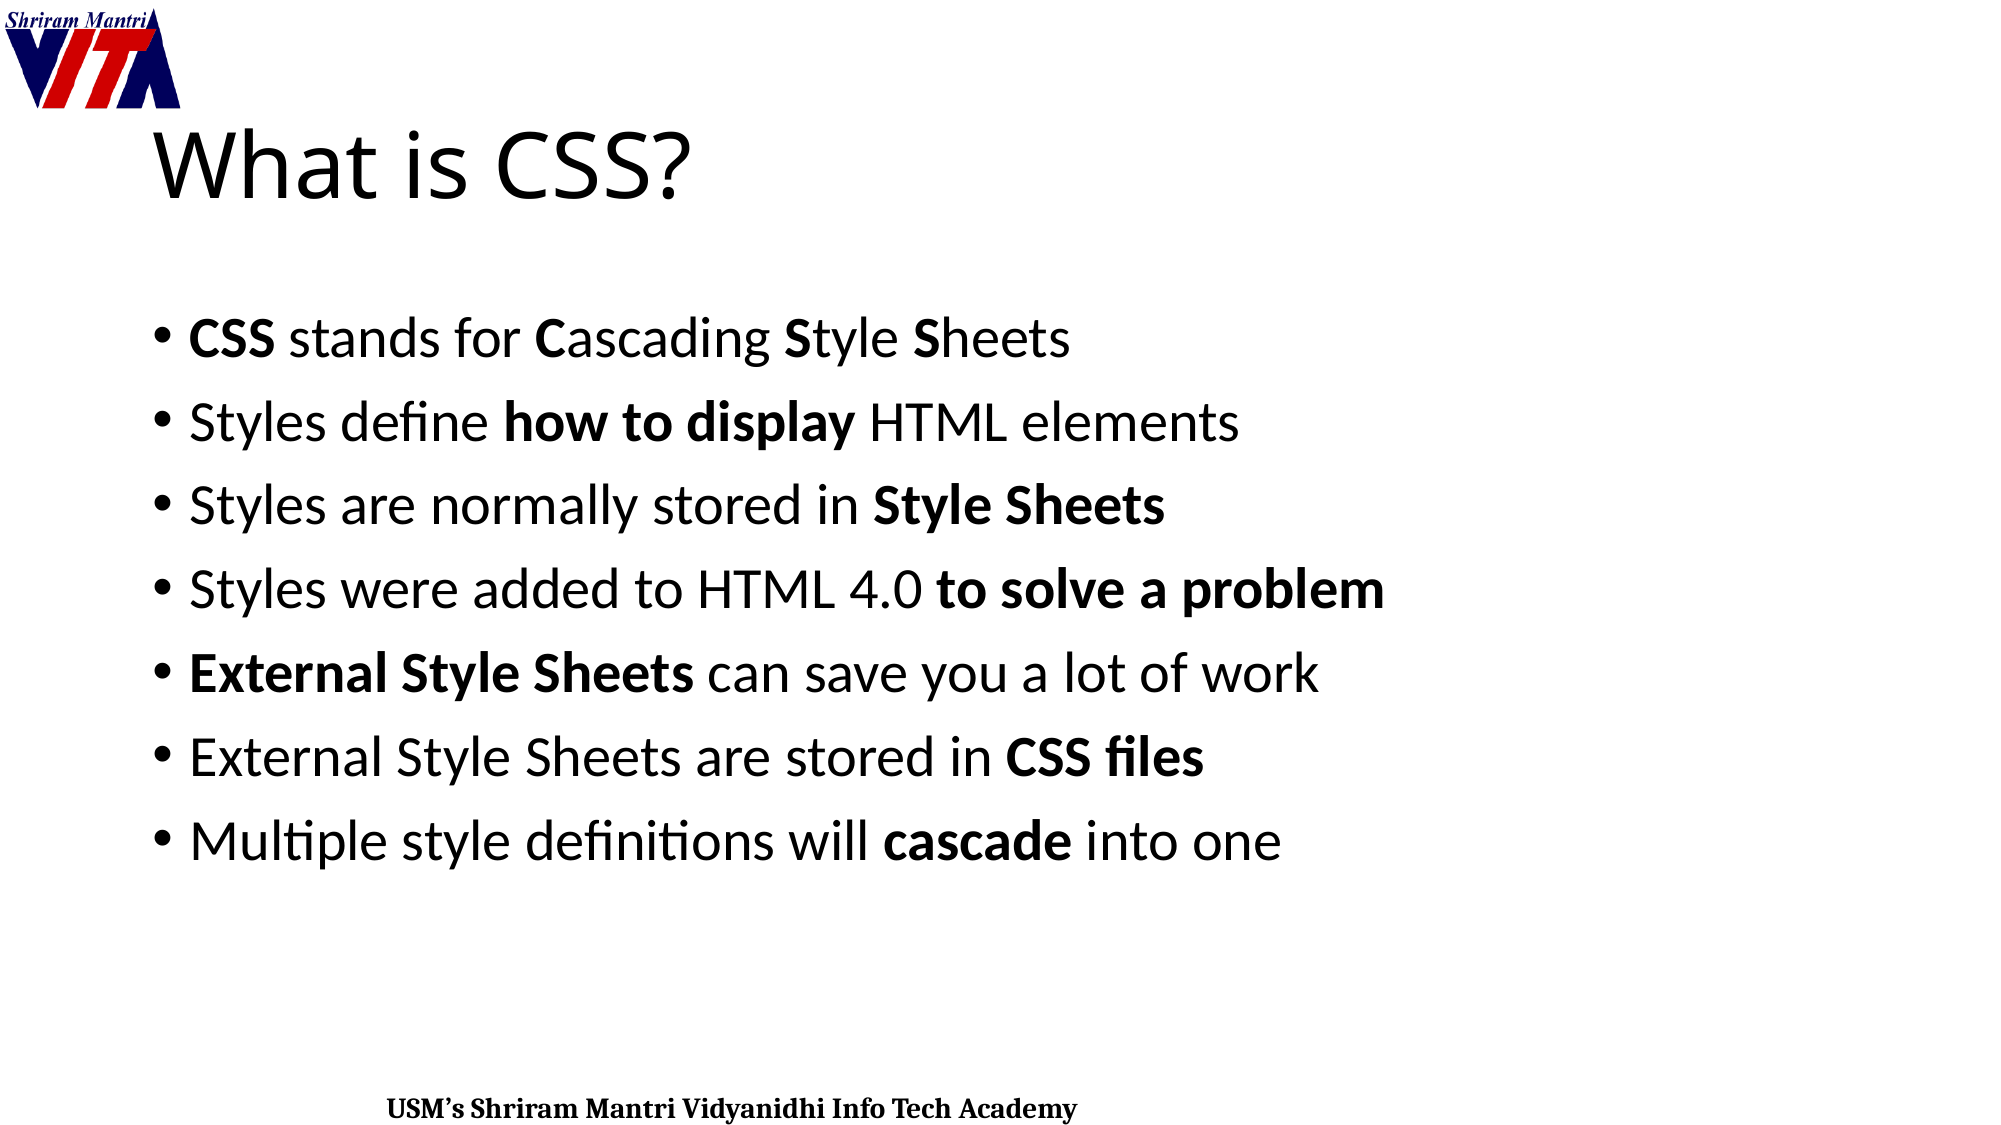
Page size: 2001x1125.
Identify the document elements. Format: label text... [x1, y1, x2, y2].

title What is CSS? [137, 59, 1863, 278]
list CSS stands for Cascading Style Sheets Styles define how to display HTML elements Styles are normally stored in Style Sheets Styles were added to HTML 4.0 to solve a problem External Style Sheets can save you a lot of work External Style Sheets are stored in CSS files Multiple style definitions will cascade into one [137, 299, 1863, 1014]
picture [0, 0, 198, 129]
